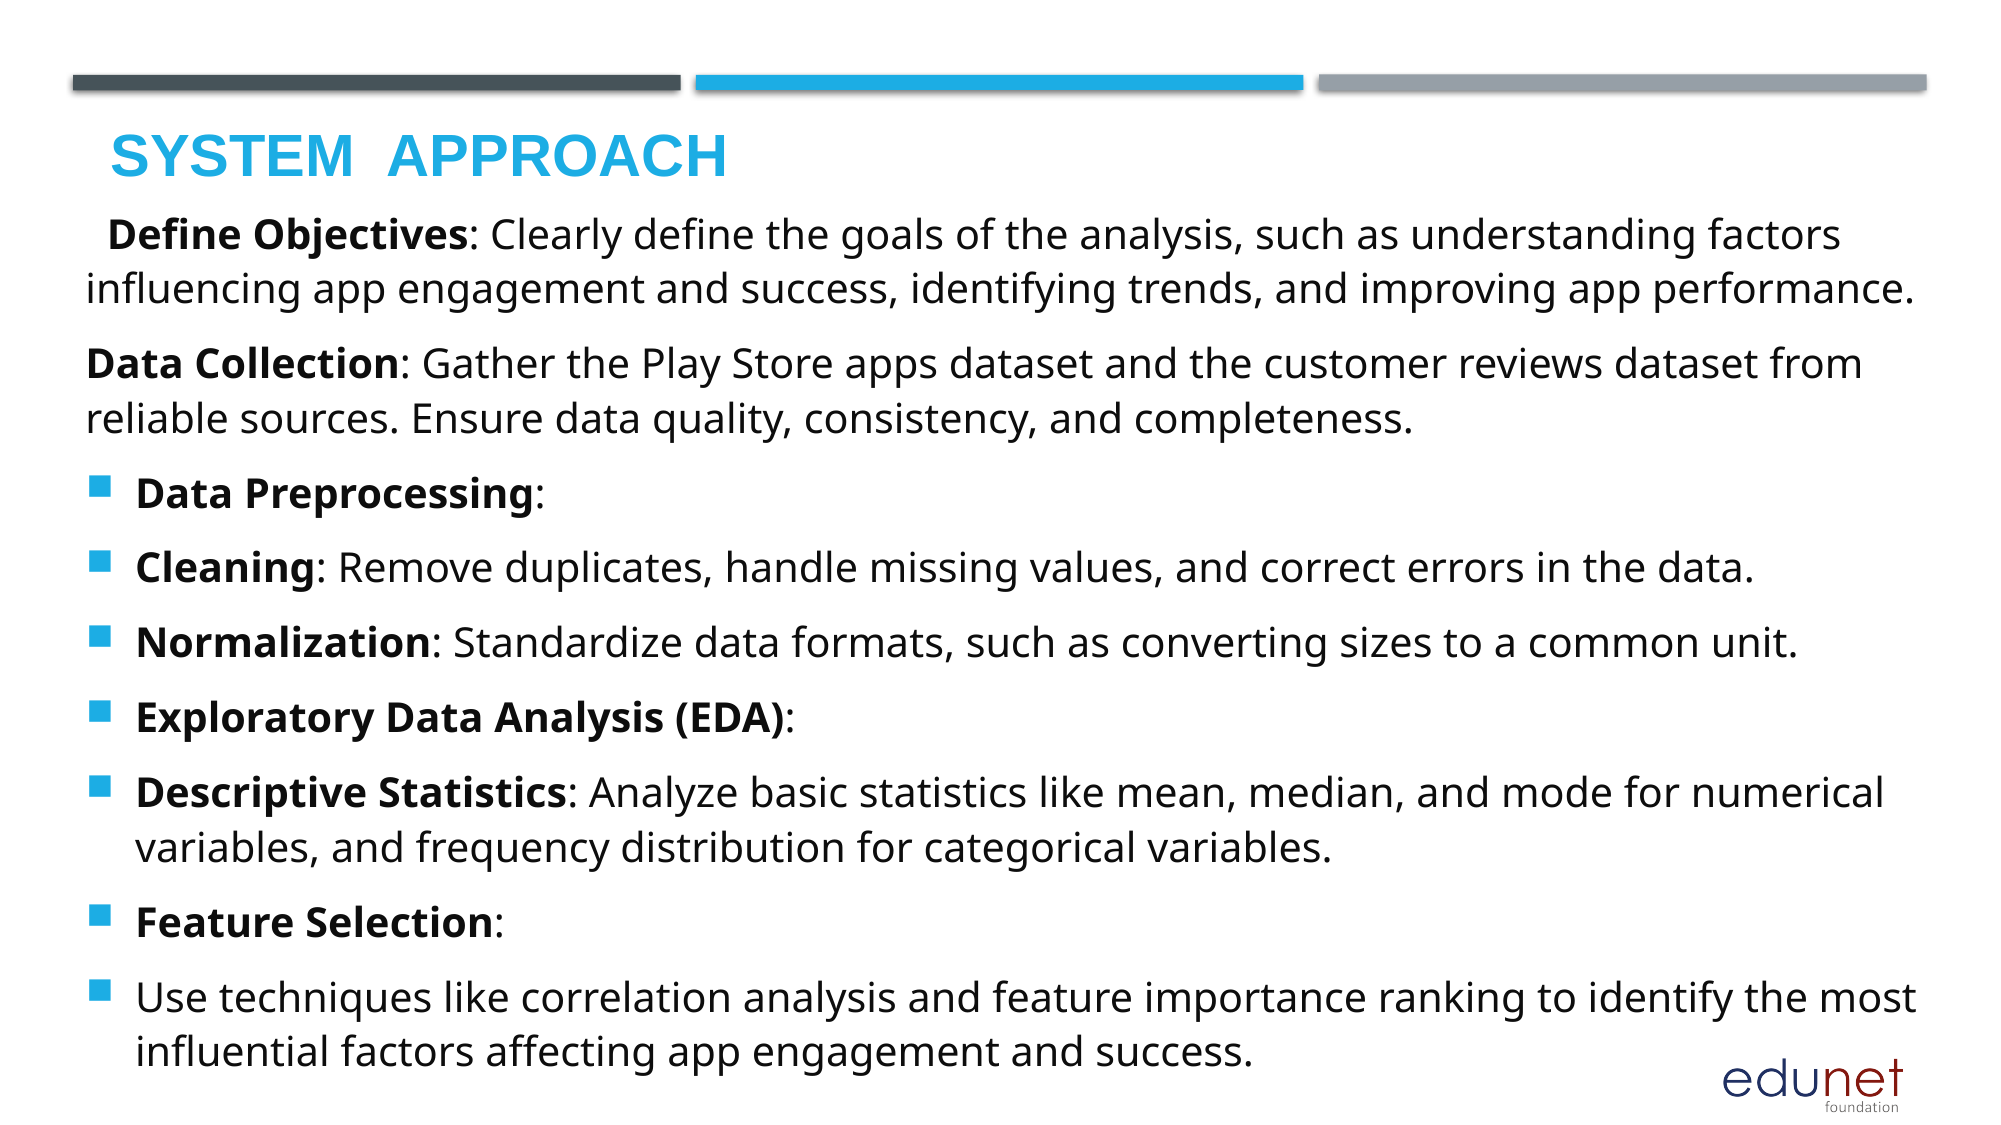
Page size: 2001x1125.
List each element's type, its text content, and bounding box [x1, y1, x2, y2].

title System Approach [95, 108, 1905, 195]
list Define Objectives: Clearly define the goals of the analysis, such as understanding factors influencing app engagement and success, identifying trends, and improving app performance. Data Collection: Gather the Play Store apps dataset and the customer reviews dataset from reliable sources. Ensure data quality, consistency, and completeness. Data Preprocessing: Cleaning: Remove duplicates, handle missing values, and correct errors in the data. Normalization: Standardize data formats, such as converting sizes to a common unit. Exploratory Data Analysis (EDA): Descriptive Statistics: Analyze basic statistics like mean, median, and mode for numerical variables, and frequency distribution for categorical variables. Feature Selection: Use techniques like correlation analysis and feature importance ranking to identify the most influential factors affecting app engagement and success. [70, 195, 1940, 1108]
picture [1719, 1108, 1905, 1116]
